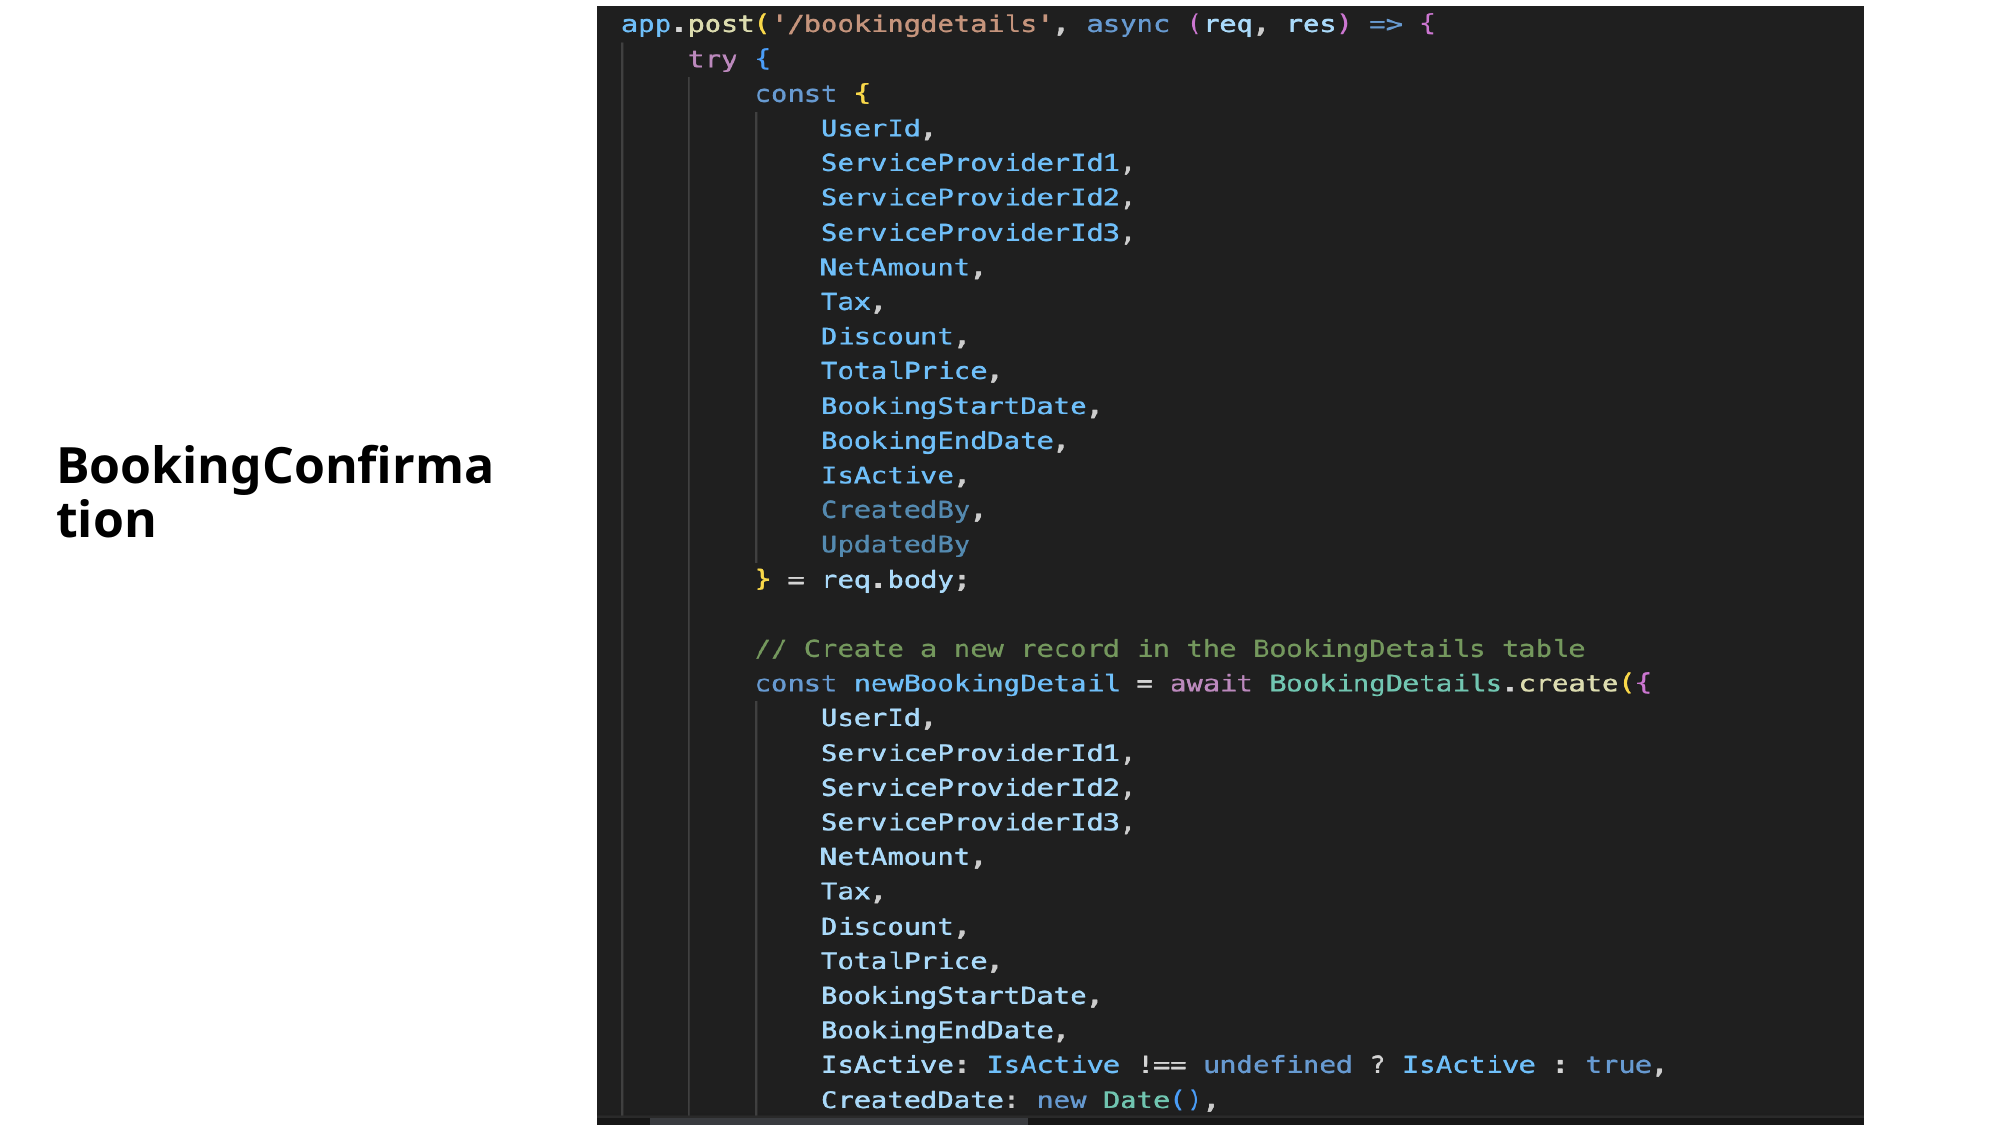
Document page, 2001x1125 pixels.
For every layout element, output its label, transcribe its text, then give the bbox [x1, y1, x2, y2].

picture [597, 6, 1864, 1125]
text_box BookingConfirmation [41, 337, 523, 557]
